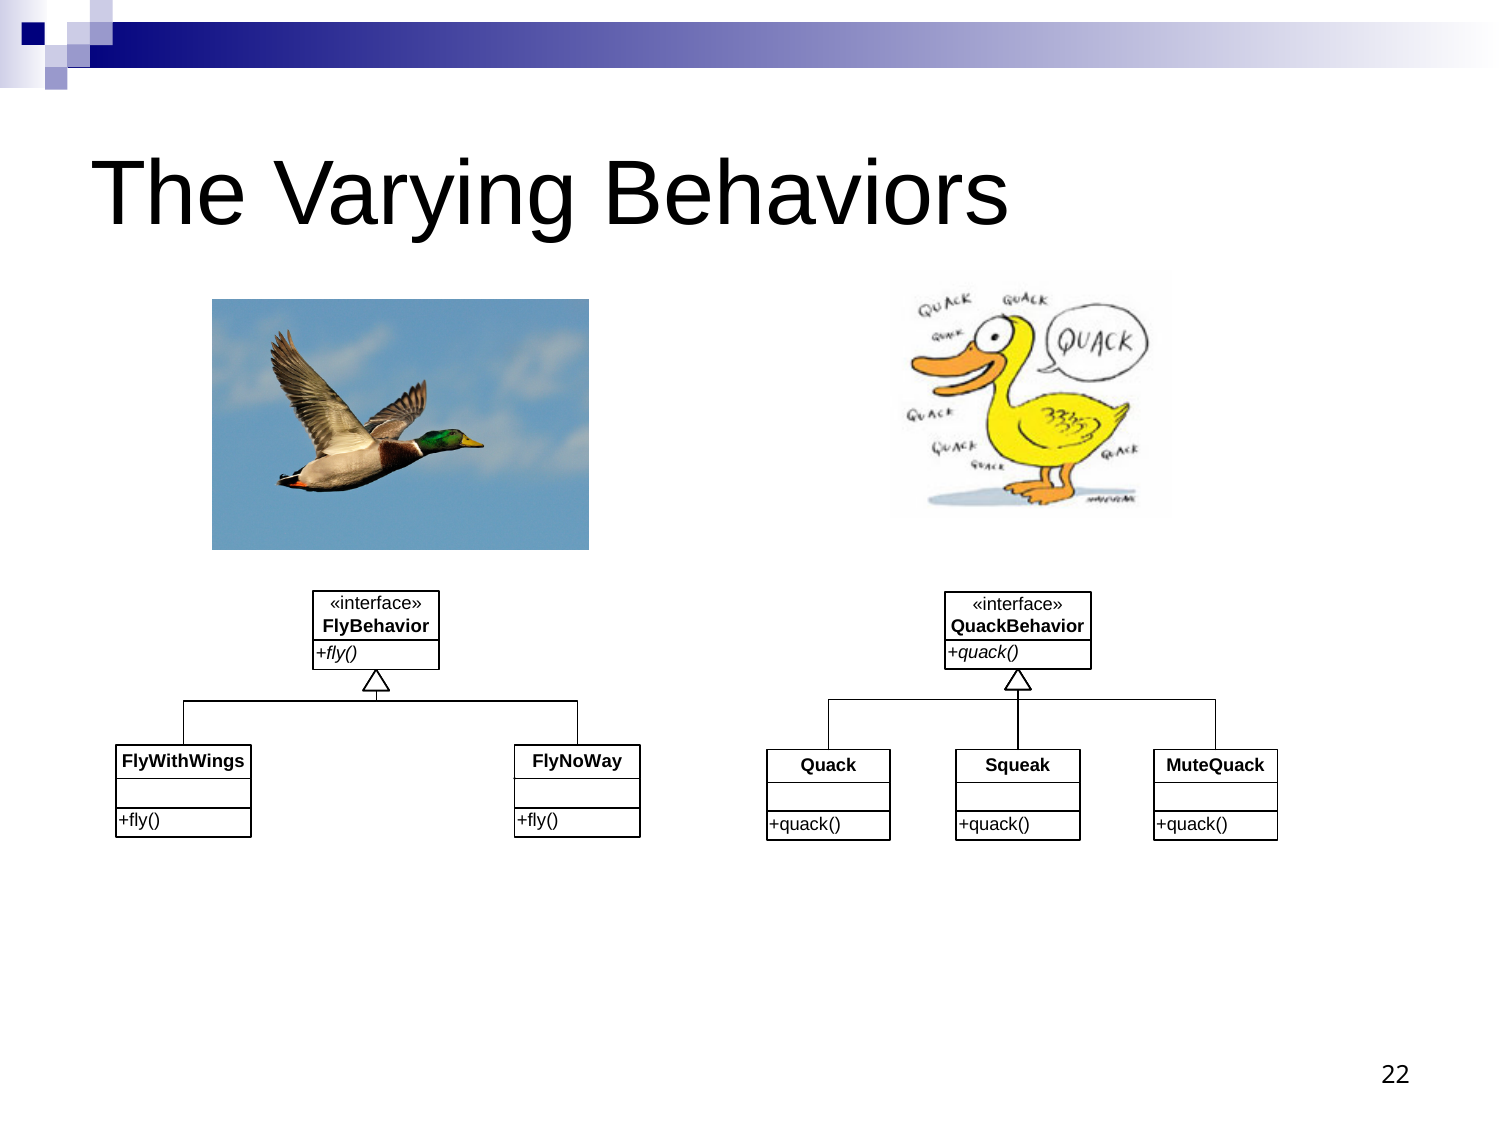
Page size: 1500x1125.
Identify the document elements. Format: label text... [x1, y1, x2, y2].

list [112, 587, 644, 841]
slide_number 22 [1074, 1025, 1425, 1100]
picture [212, 299, 590, 551]
title The Varying Behaviors [75, 75, 1425, 300]
picture [890, 270, 1173, 518]
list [762, 587, 1363, 845]
